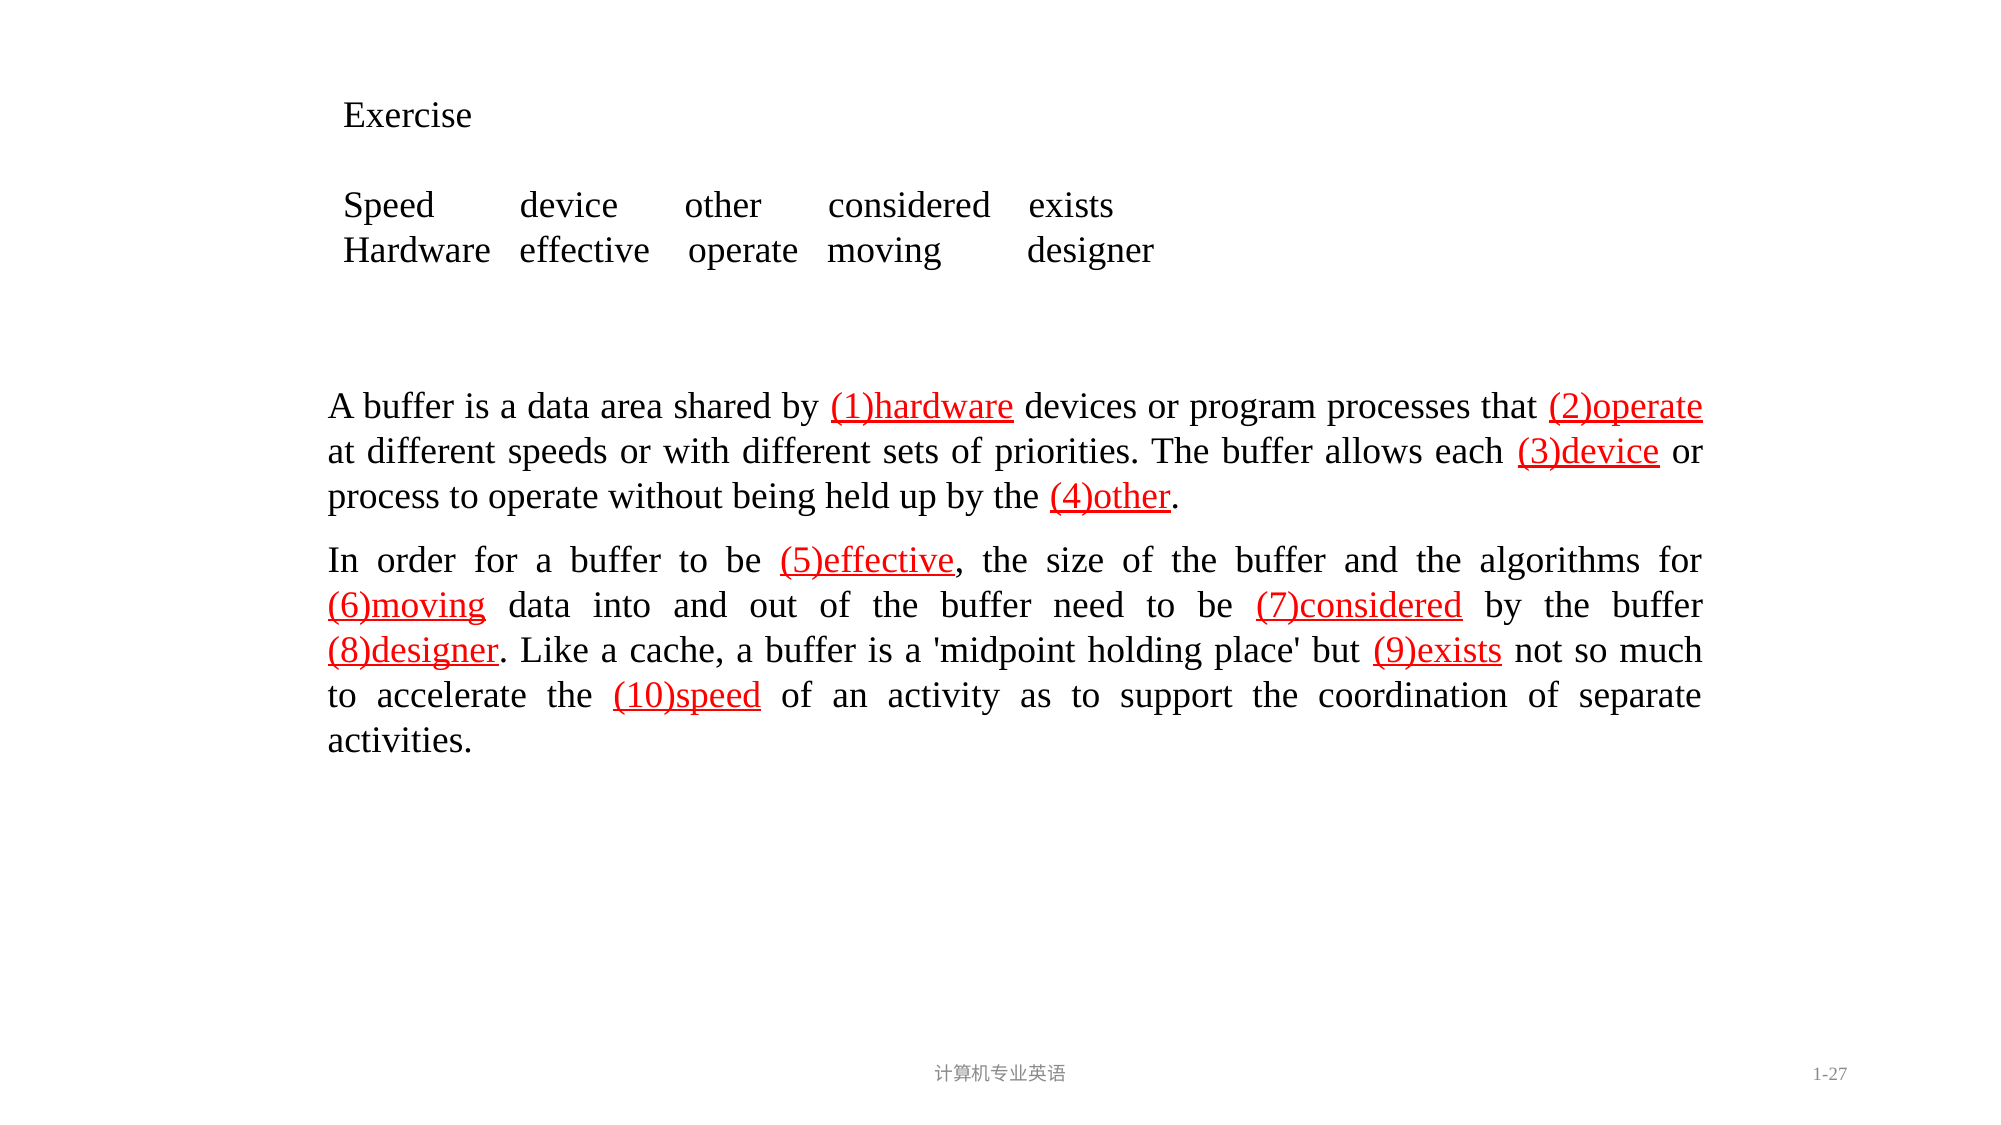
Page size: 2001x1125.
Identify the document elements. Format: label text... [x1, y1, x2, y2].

text_box A buffer is a data area shared by (1)hardware devices or program processes that (2)operate at different speeds or with different sets of priorities. The buffer allows each (3)device or process to operate without being held up by the (4)other. In order for a buffer to be (5)effective, the size of the buffer and the algorithms for (6)moving data into and out of the buffer need to be (7)considered by the buffer (8)designer. Like a cache, a buffer is a 'midpoint holding place' but (9)exists not so much to accelerate the (10)speed of an activity as to support the coordination of separate activities. [312, 373, 1718, 767]
slide_number 1-27 [1412, 1042, 1863, 1103]
footer 计算机专业英语 [662, 1042, 1338, 1103]
text_box Exercise Speed device other considered exists Hardware effective operate moving designer [328, 82, 1171, 278]
